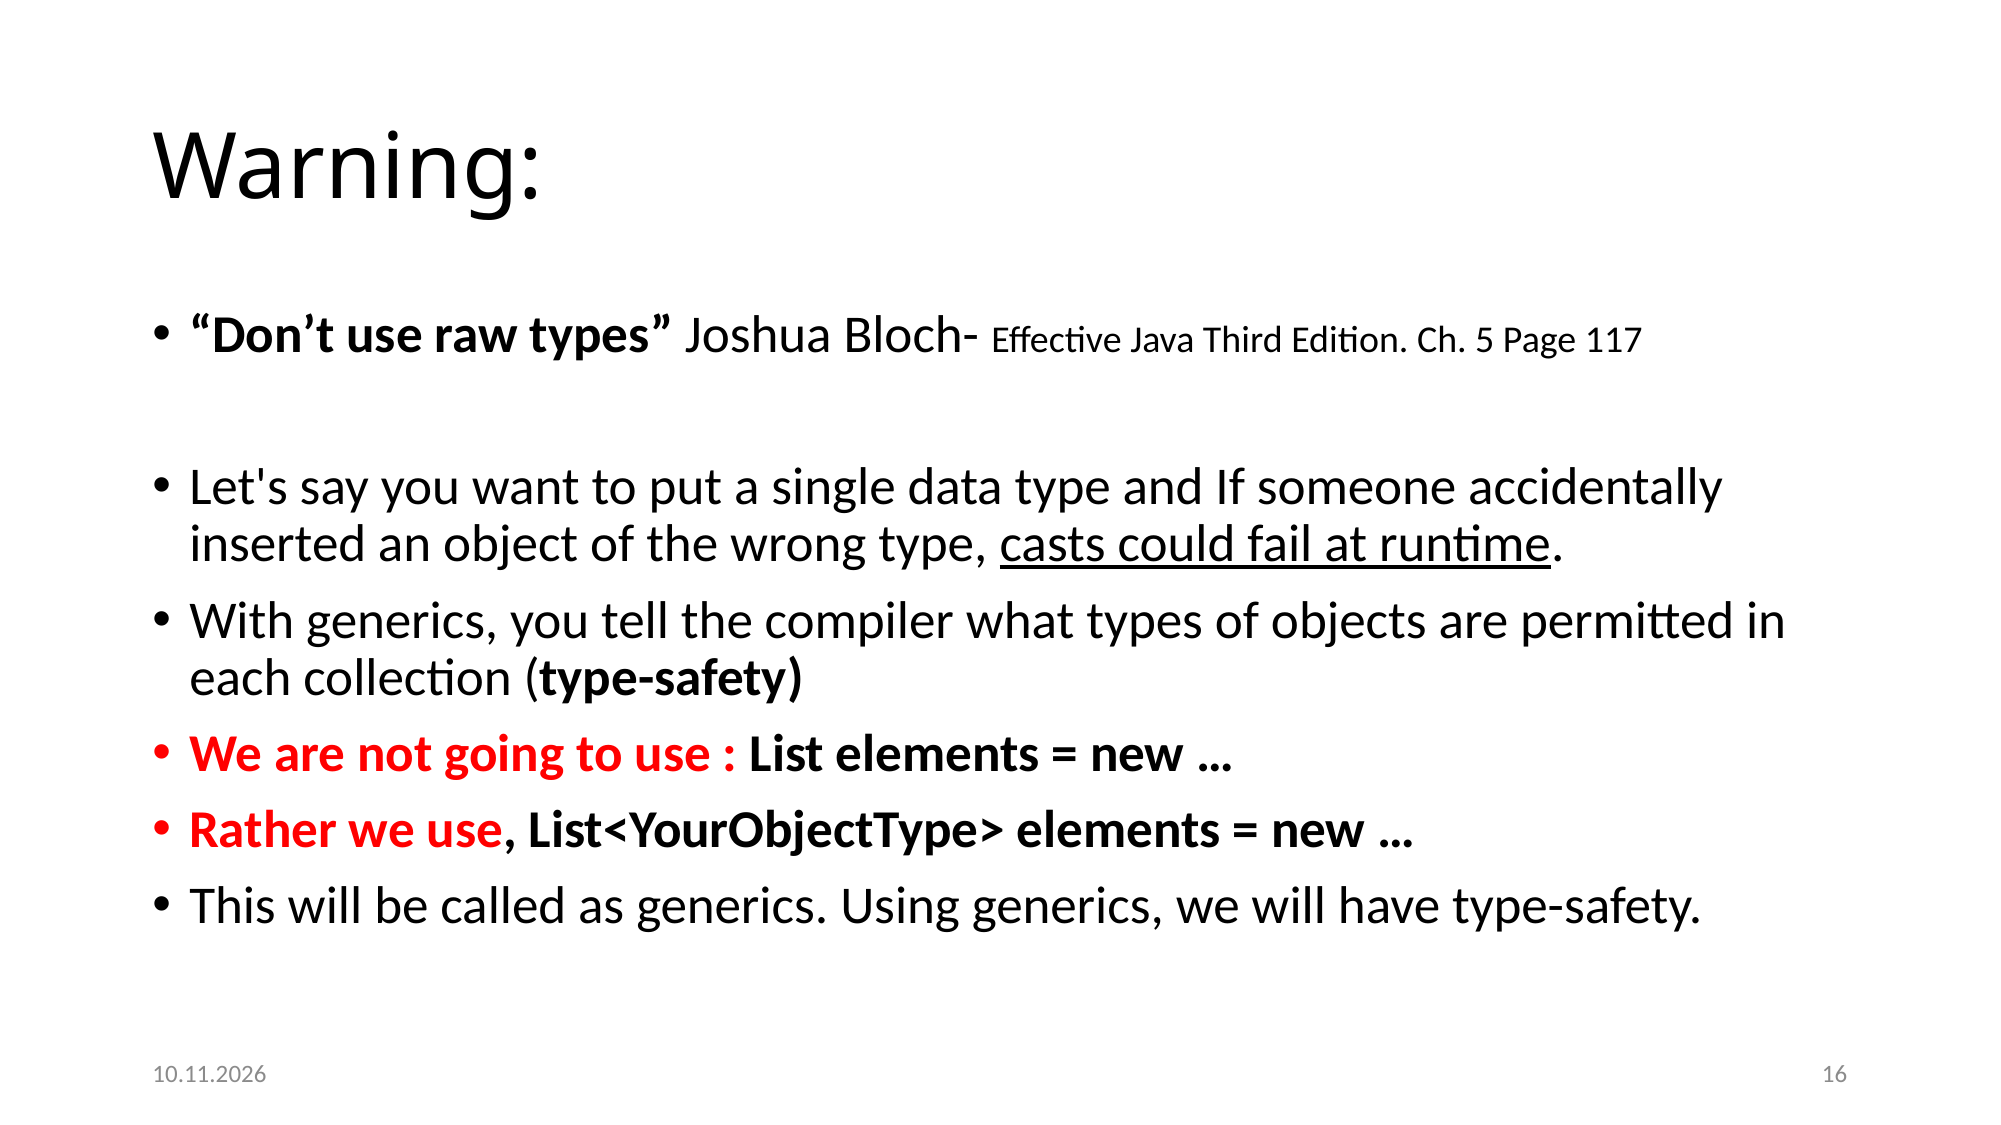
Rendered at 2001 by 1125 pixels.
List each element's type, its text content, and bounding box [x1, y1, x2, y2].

list “Don’t use raw types” Joshua Bloch- Effective Java Third Edition. Ch. 5 Page 117 Let's say you want to put a single data type and If someone accidentally inserted an object of the wrong type, casts could fail at runtime. With generics, you tell the compiler what types of objects are permitted in each collection (type-safety) We are not going to use : List elements = new … Rather we use, List<YourObjectType> elements = new … This will be called as generics. Using generics, we will have type-safety. [137, 299, 1863, 1014]
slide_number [137, 1042, 588, 1103]
title Warning: [137, 59, 1863, 278]
slide_number 16 [1412, 1042, 1863, 1103]
